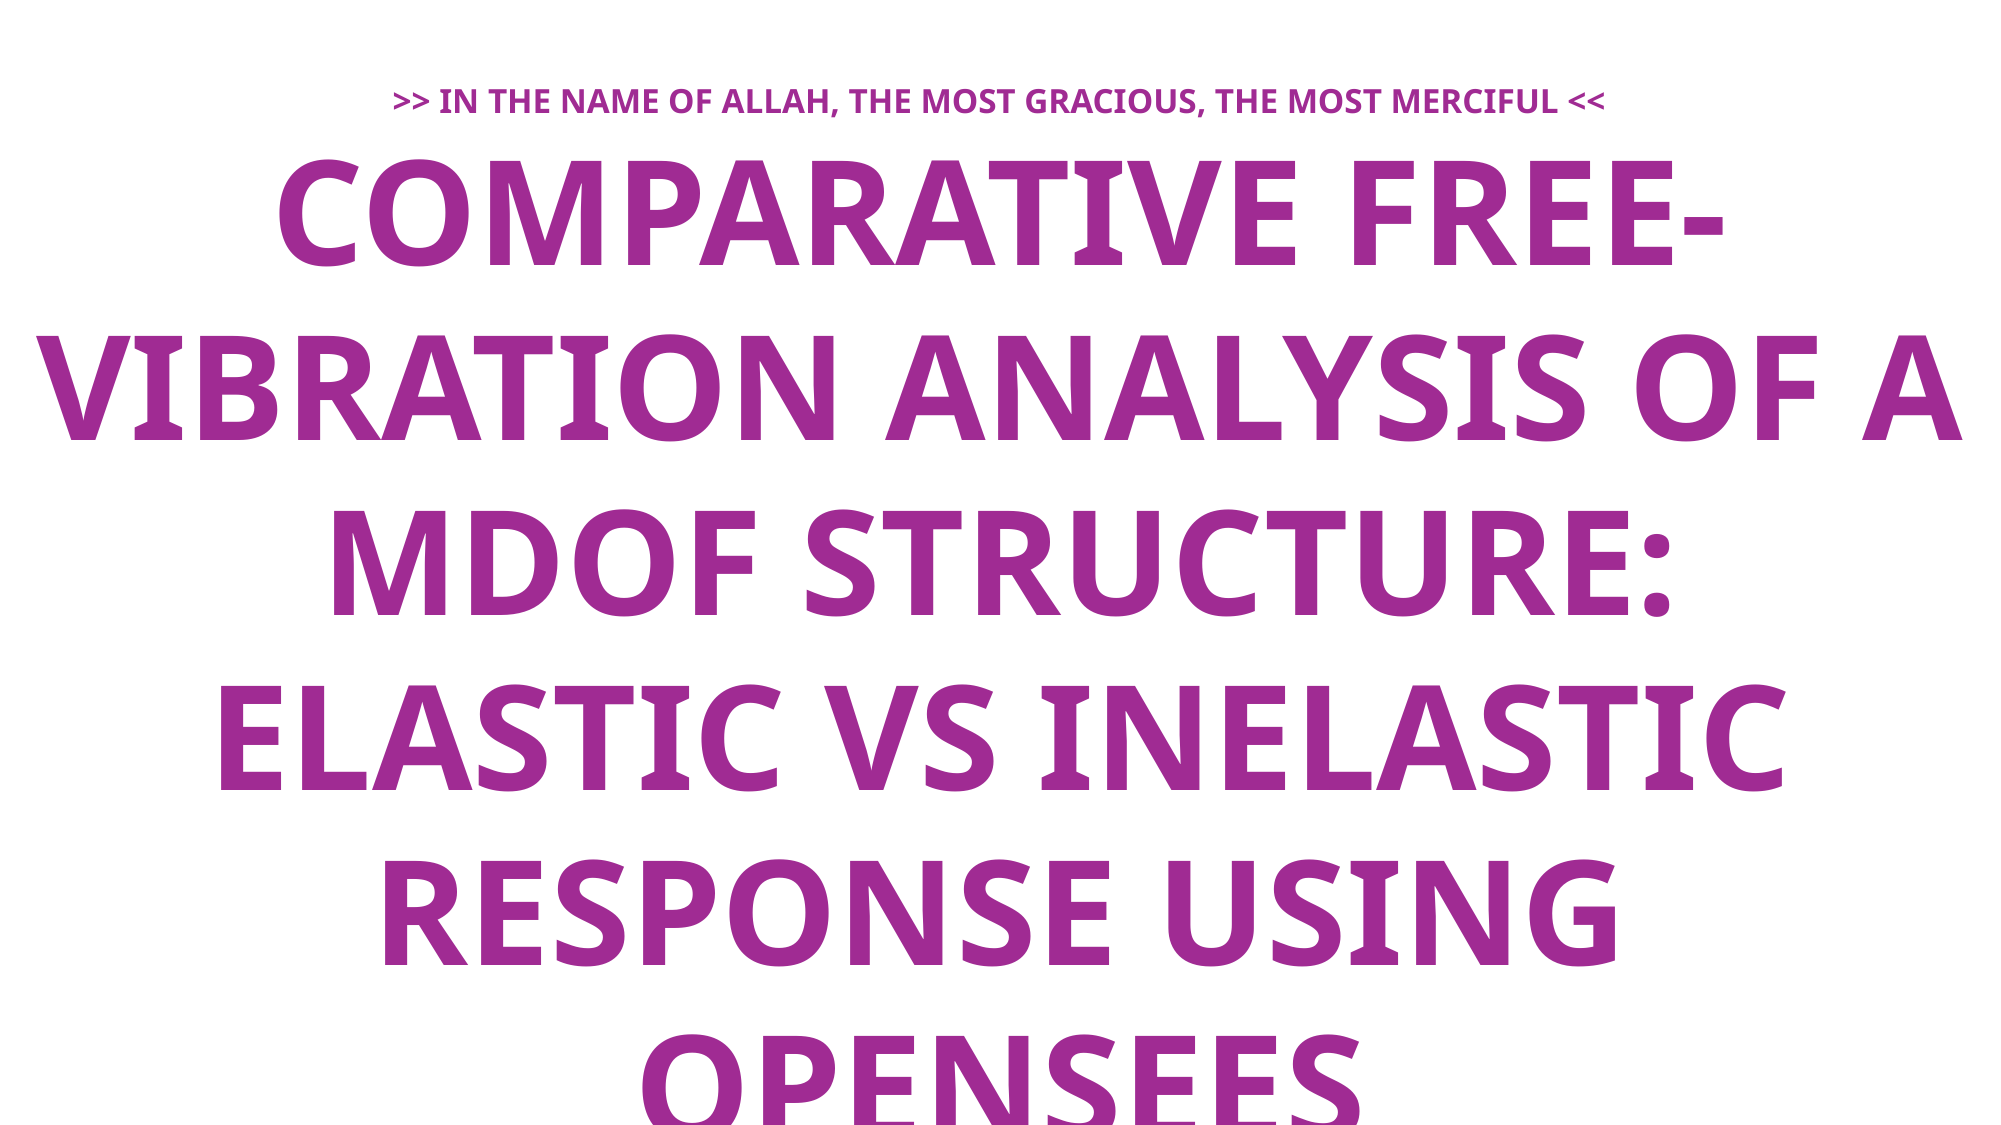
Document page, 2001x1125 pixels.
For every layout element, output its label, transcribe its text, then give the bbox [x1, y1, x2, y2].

text_box >> IN THE NAME OF ALLAH, THE MOST GRACIOUS, THE MOST MERCIFUL << COMPARATIVE FREE-VIBRATION ANALYSIS OF A MDOF STRUCTURE: ELASTIC VS INELASTIC RESPONSE USING OPENSEES WRITTEN BY SALAR DELAVAR GHASHGHAEI (QASHQAI) [0, 72, 2000, 1125]
